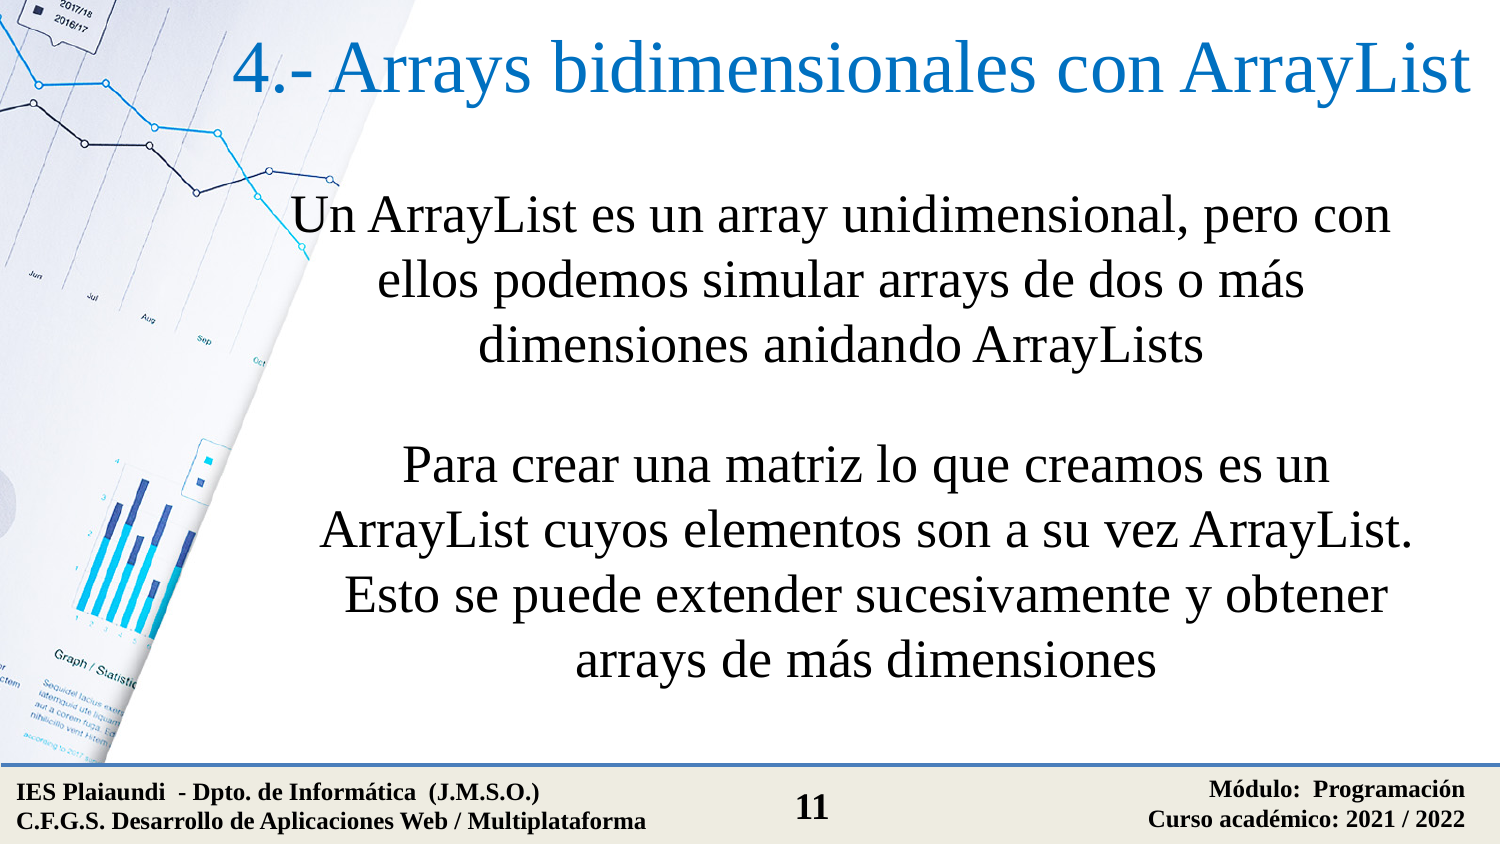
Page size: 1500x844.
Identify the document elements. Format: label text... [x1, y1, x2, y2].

picture [0, 0, 1500, 763]
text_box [1, 764, 1500, 844]
text_box Un ArrayList es un array unidimensional, pero con ellos podemos simular arrays de dos o más dimensiones anidando ArrayLists [248, 171, 1435, 381]
title 4.- Arrays bidimensionales con ArrayList [1, 0, 1487, 126]
text_box Para crear una matriz lo que creamos es un ArrayList cuyos elementos son a su vez ArrayList. Esto se puede extender sucesivamente y obtener arrays de más dimensiones [299, 420, 1435, 696]
